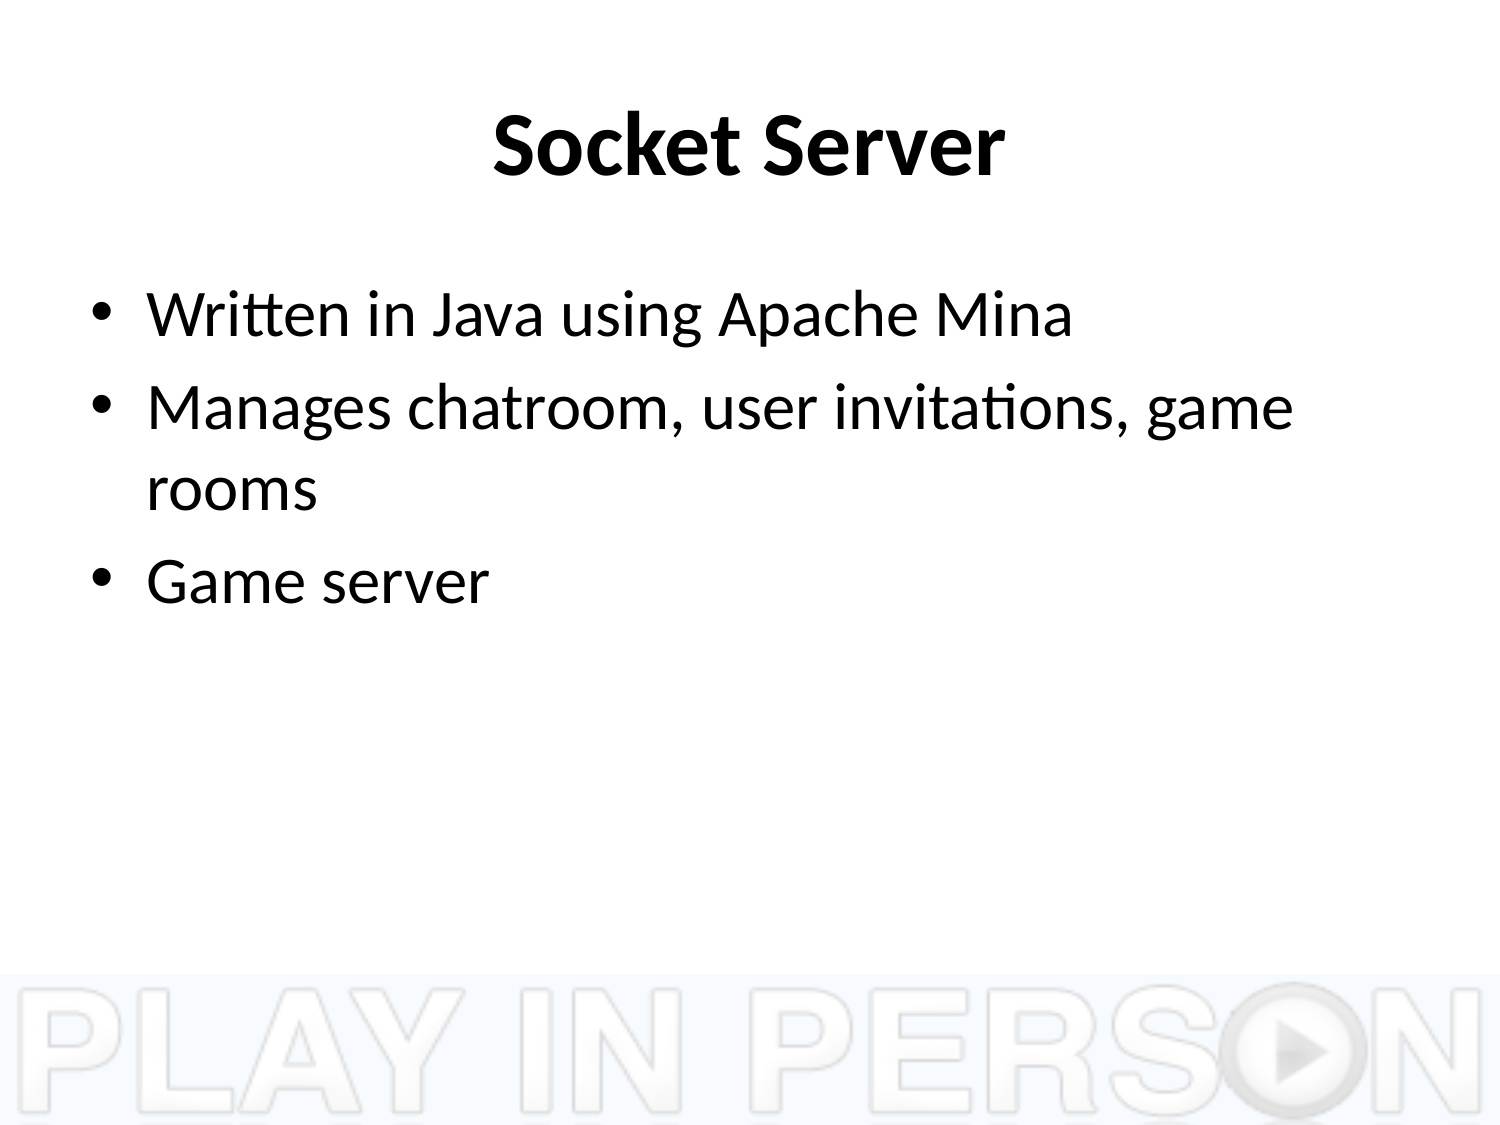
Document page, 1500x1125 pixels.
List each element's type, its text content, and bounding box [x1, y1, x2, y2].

picture [0, 974, 1500, 1125]
title Socket Server [75, 45, 1425, 233]
list Written in Java using Apache Mina Manages chatroom, user invitations, game rooms Game server [75, 262, 1425, 973]
